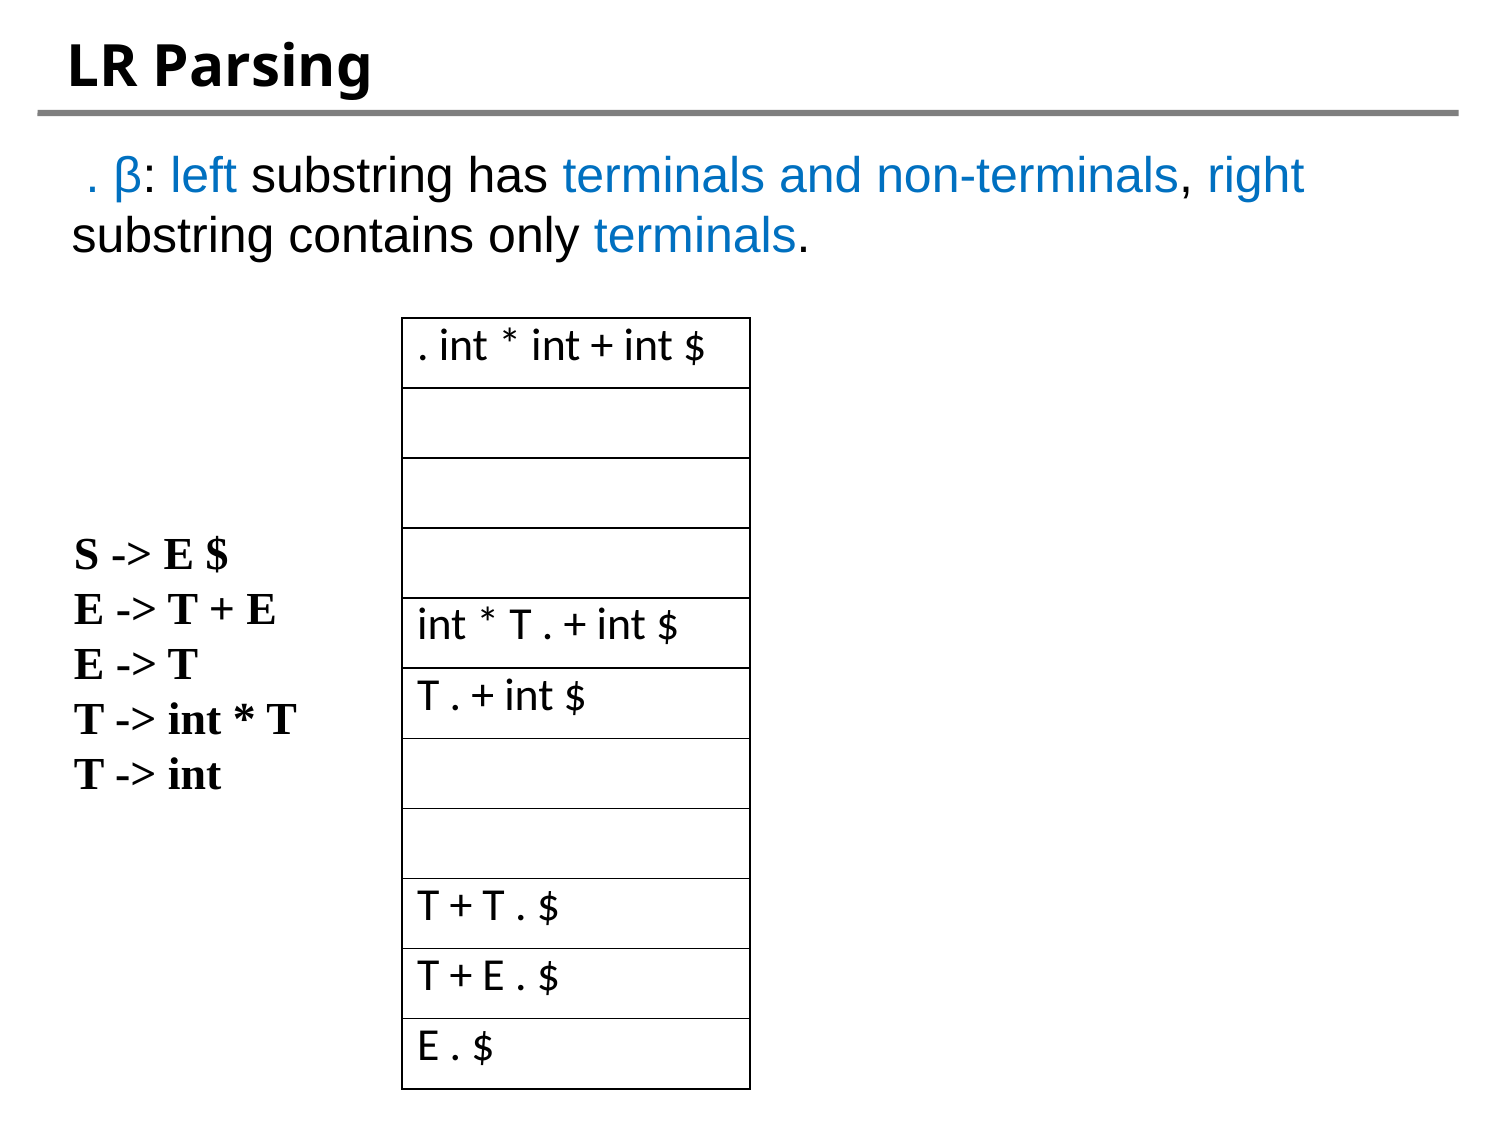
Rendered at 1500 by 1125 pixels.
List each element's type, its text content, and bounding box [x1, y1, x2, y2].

table_cell int * T . + int $ [403, 599, 749, 667]
title LR Parsing [64, 25, 1450, 216]
table_cell [403, 459, 749, 527]
table_cell T + E . $ [403, 949, 749, 1018]
table_header . int * int + int $ [403, 319, 749, 387]
table_cell T + T . $ [403, 879, 749, 948]
table_cell [403, 529, 749, 597]
text_box S -> E $ E -> T + E E -> T T -> int * T T -> int [59, 515, 344, 806]
table_cell E . $ [403, 1019, 749, 1088]
table_cell [403, 389, 749, 457]
table_cell T . + int $ [403, 669, 749, 738]
table_cell [403, 739, 749, 808]
table_cell [403, 809, 749, 878]
